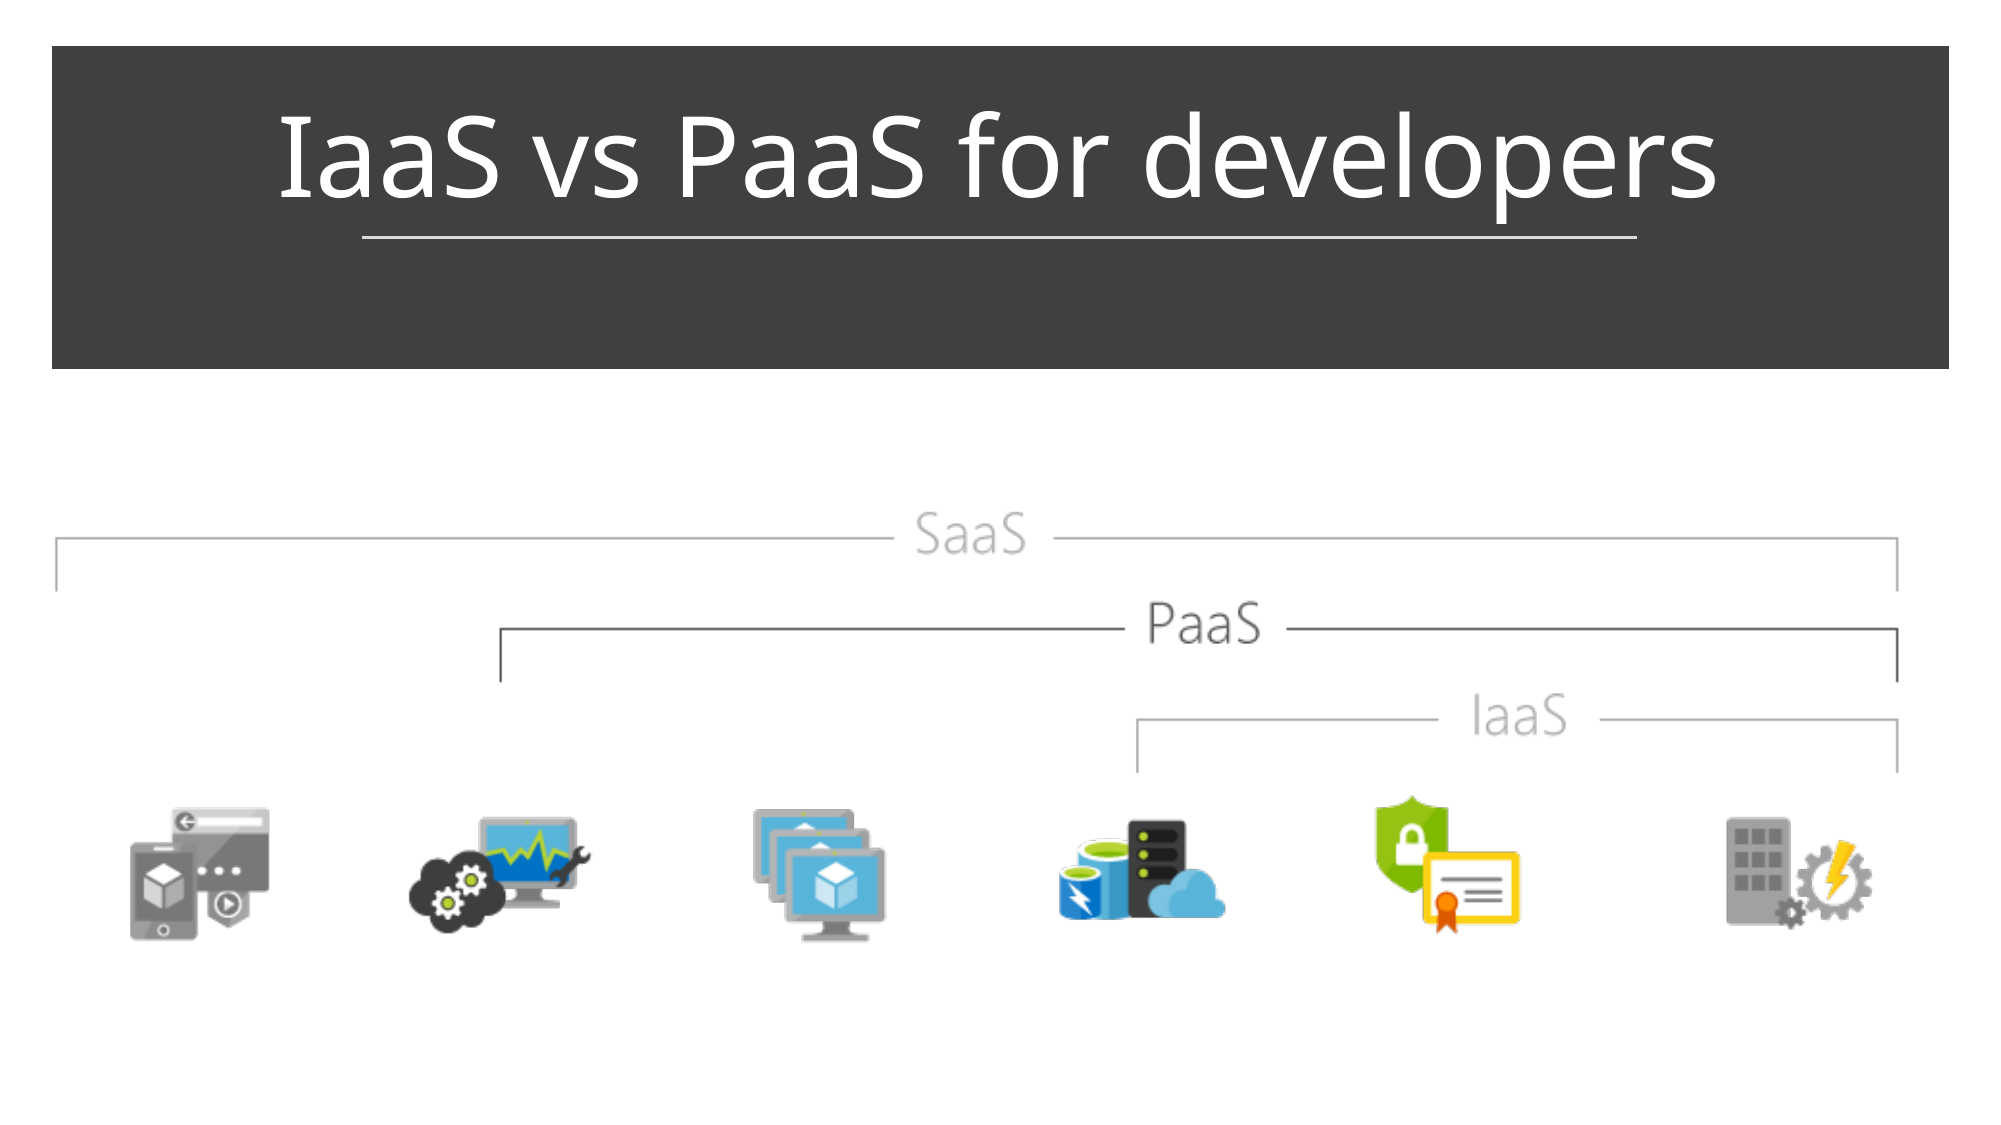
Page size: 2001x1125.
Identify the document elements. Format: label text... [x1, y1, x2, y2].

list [52, 503, 1939, 976]
text_box [61, 55, 1939, 360]
title IaaS vs PaaS for developers [86, 76, 1914, 230]
